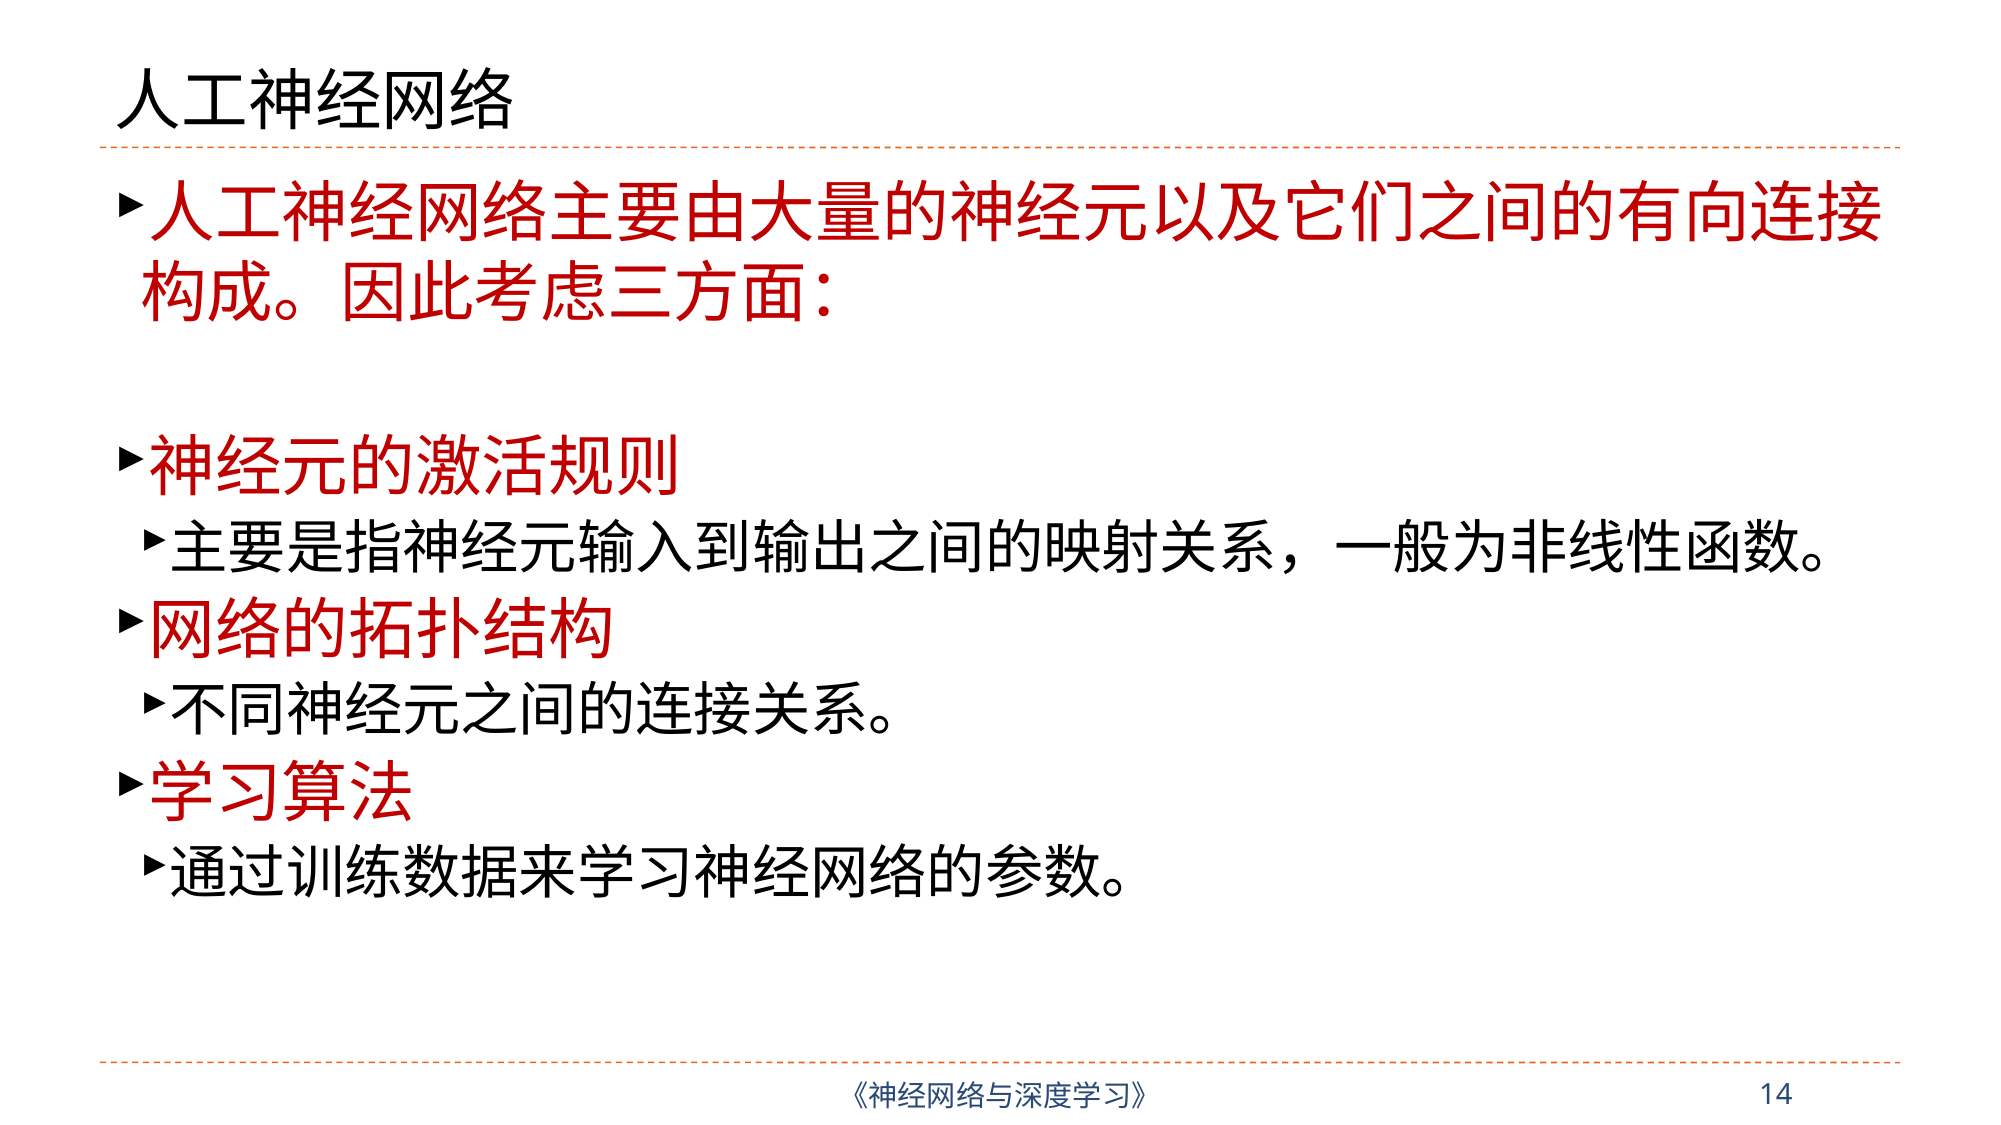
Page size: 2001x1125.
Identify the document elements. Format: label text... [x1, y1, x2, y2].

title 人工神经网络 [99, 24, 1900, 146]
list 人工神经网络主要由大量的神经元以及它们之间的有向连接构成。因此考虑三方面： 神经元的激活规则 主要是指神经元输入到输出之间的映射关系，一般为非线性函数。 网络的拓扑结构 不同神经元之间的连接关系。 学习算法 通过训练数据来学习神经网络的参数。 [99, 162, 1900, 1050]
